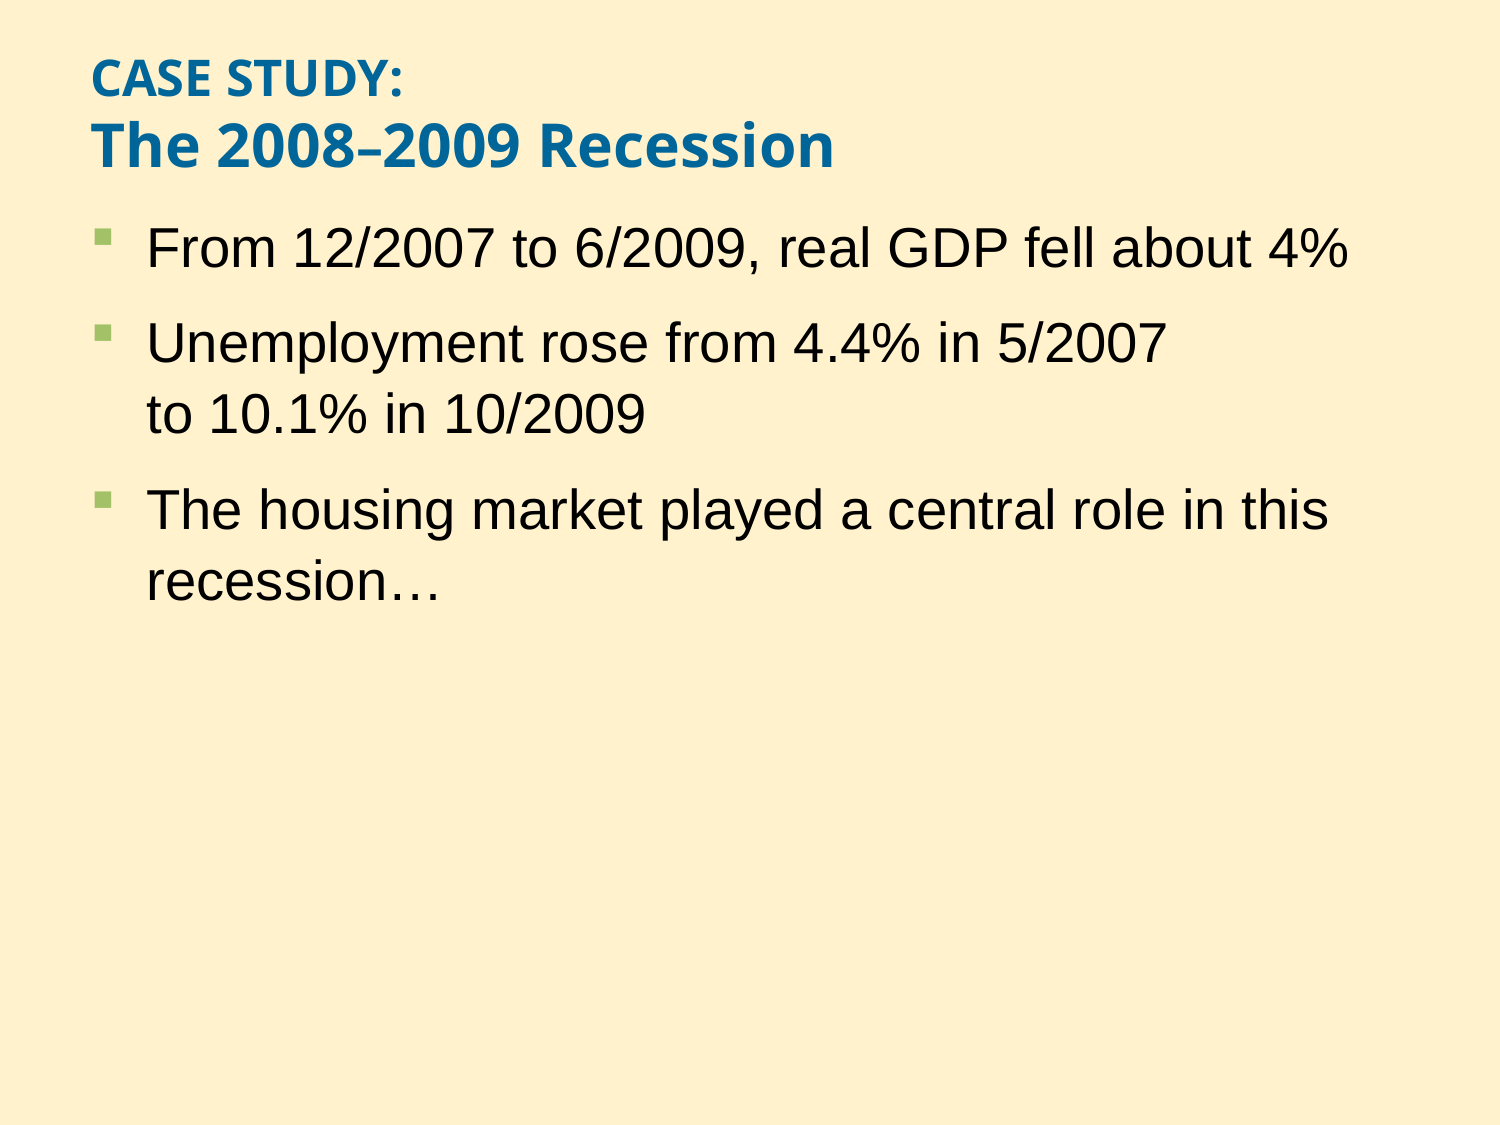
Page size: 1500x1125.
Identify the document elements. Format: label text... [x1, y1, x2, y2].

list From 12/2007 to 6/2009, real GDP fell about 4% Unemployment rose from 4.4% in 5/2007 to 10.1% in 10/2009 The housing market played a central role in this recession… [75, 200, 1425, 1075]
title CASE STUDY: The 2008–2009 Recession [75, 37, 1425, 188]
